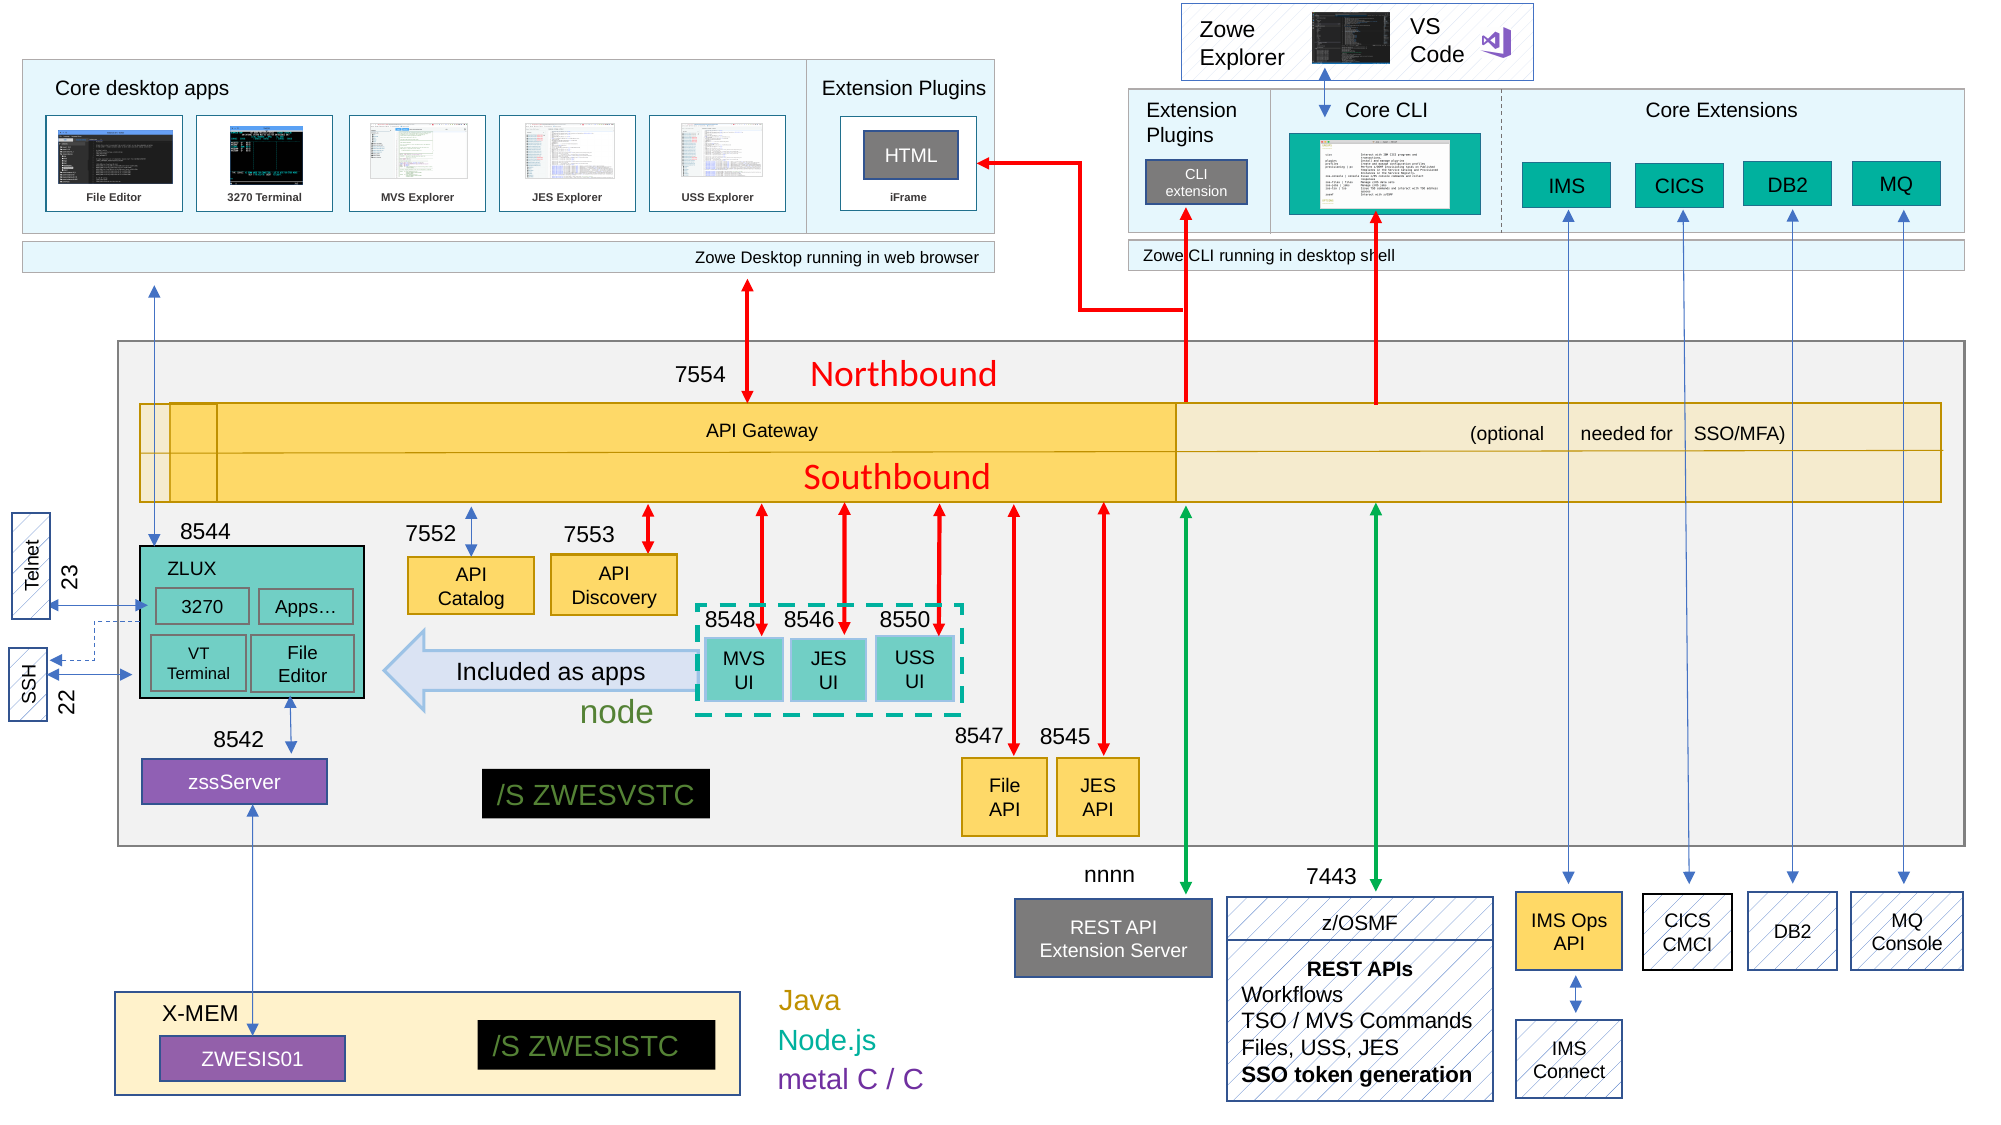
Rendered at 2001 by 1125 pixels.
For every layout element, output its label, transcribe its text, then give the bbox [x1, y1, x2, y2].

text_box Zowe CLI running in desktop shell [1188, 239, 1374, 271]
text_box CLI extension [1145, 159, 1248, 205]
text_box IMS Ops API [1515, 891, 1623, 971]
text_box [976, 163, 1184, 310]
text_box [169, 402, 1175, 450]
text_box [1502, 88, 1965, 233]
text_box /S ZWESISTC [477, 1020, 716, 1070]
text_box (optional needed for SSO/MFA) [1455, 413, 1568, 450]
text_box Telnet [11, 512, 51, 620]
text_box 7443 [1291, 854, 1372, 897]
text_box [1569, 503, 1683, 847]
text_box zssServer [141, 758, 328, 805]
text_box [749, 340, 1184, 402]
text_box [139, 454, 154, 503]
text_box [117, 503, 1375, 847]
picture [1312, 12, 1390, 64]
text_box File Editor [250, 634, 355, 693]
text_box [155, 340, 746, 403]
text_box REST API Extension Server [1014, 898, 1213, 978]
text_box [1569, 402, 1683, 413]
text_box 7554 [660, 351, 741, 395]
text_box z/OSMF [1226, 896, 1494, 939]
text_box Zowe Explorer [1184, 7, 1301, 77]
text_box 7553 [548, 512, 630, 555]
text_box Zowe CLI running in desktop shell [1378, 239, 1568, 271]
text_box [1569, 340, 1683, 402]
text_box [1377, 503, 1568, 847]
text_box [1793, 402, 1903, 450]
text_box Zowe CLI running in desktop shell [1904, 239, 1965, 271]
picture [1479, 27, 1511, 58]
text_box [1683, 209, 1690, 450]
picture [370, 123, 468, 179]
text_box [49, 621, 140, 661]
text_box VS Code [1395, 4, 1502, 75]
text_box 8542 [198, 717, 280, 760]
text_box [139, 545, 365, 699]
text_box Zowe CLI running in desktop shell [1793, 239, 1903, 271]
text_box [1181, 3, 1534, 81]
text_box ZWESIS01 [159, 1035, 346, 1082]
text_box nnnn [1069, 852, 1151, 895]
text_box Core desktop apps [40, 67, 245, 108]
text_box SSH [8, 647, 48, 722]
text_box 8547 [1014, 714, 1019, 756]
text_box Northbound [795, 341, 1013, 402]
text_box 8548 [690, 597, 761, 640]
text_box 8550 [864, 597, 938, 605]
text_box DB2 [1743, 161, 1832, 206]
text_box 8547 [940, 714, 1013, 756]
text_box [114, 991, 741, 1096]
text_box [807, 59, 995, 67]
text_box X-MEM [147, 991, 252, 1034]
text_box Zowe Desktop running in web browser [22, 241, 976, 273]
text_box MVS Explorer [349, 115, 486, 212]
text_box Included as apps [382, 628, 697, 713]
text_box [155, 454, 218, 503]
text_box [1904, 402, 1942, 449]
text_box 8546 [768, 597, 844, 605]
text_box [139, 450, 1944, 454]
text_box [1690, 454, 1792, 503]
text_box [1569, 454, 1683, 503]
text_box Extension Plugins [1131, 88, 1253, 154]
text_box /S ZWESVSTC [482, 768, 710, 819]
picture [525, 123, 615, 179]
text_box HTML [863, 130, 959, 180]
text_box REST APIs Workflows TSO / MVS Commands Files, USS, JES SSO token generation [1226, 939, 1494, 1102]
text_box node [565, 692, 669, 738]
text_box Java [763, 973, 856, 1014]
text_box [1690, 402, 1792, 413]
text_box [117, 340, 154, 605]
text_box [807, 108, 995, 234]
text_box VT Terminal [150, 634, 247, 692]
text_box [1690, 340, 1792, 402]
text_box Core Extensions [1630, 88, 1813, 129]
text_box [1175, 402, 1568, 450]
text_box 23 [47, 549, 90, 605]
picture [1320, 140, 1450, 209]
picture [681, 123, 763, 177]
text_box [22, 59, 806, 234]
picture [230, 126, 303, 185]
text_box [1175, 454, 1568, 503]
text_box API Catalog [407, 556, 535, 615]
text_box 8544 [165, 508, 247, 552]
text_box [139, 403, 154, 450]
text_box File Editor [45, 115, 183, 212]
text_box 8545 [1025, 714, 1106, 757]
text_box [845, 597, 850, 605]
text_box CICS [1635, 163, 1724, 208]
text_box CICS CMCI [1642, 893, 1733, 971]
text_box Apps… [258, 588, 354, 625]
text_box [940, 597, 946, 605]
text_box [1128, 88, 1270, 233]
text_box [1690, 503, 1792, 847]
text_box [155, 403, 218, 450]
text_box [1793, 454, 1903, 503]
text_box USS Explorer [649, 115, 786, 212]
text_box ZLUX [152, 548, 232, 587]
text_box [1683, 454, 1690, 885]
text_box Extension Plugins [807, 67, 1002, 108]
text_box [1271, 88, 1501, 233]
text_box Core CLI [1330, 88, 1444, 129]
text_box 22 [44, 674, 87, 731]
text_box 3270 [155, 587, 250, 625]
text_box 3270 Terminal [196, 115, 333, 212]
text_box Zowe CLI running in desktop shell [1569, 239, 1683, 271]
text_box [1904, 340, 1966, 847]
text_box MQ [1852, 161, 1941, 206]
text_box File API [961, 757, 1048, 837]
text_box IMS [1522, 162, 1611, 208]
text_box JES Explorer [499, 115, 636, 212]
text_box MQ Console [1850, 891, 1964, 971]
text_box (optional needed for SSO/MFA) [1569, 413, 1683, 450]
text_box [1904, 454, 1942, 503]
text_box [1378, 340, 1568, 402]
text_box API Gateway [691, 410, 834, 449]
text_box API Discovery [550, 553, 678, 616]
text_box Southbound [789, 444, 1007, 450]
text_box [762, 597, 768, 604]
text_box 7552 [390, 510, 471, 554]
text_box JES API [1056, 757, 1140, 837]
text_box [1188, 340, 1374, 402]
text_box [1793, 503, 1903, 847]
text_box [696, 604, 963, 716]
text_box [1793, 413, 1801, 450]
text_box IMS Connect [1515, 1019, 1623, 1099]
text_box (optional needed for SSO/MFA) [1690, 413, 1792, 450]
text_box [1007, 454, 1175, 503]
text_box Zowe CLI running in desktop shell [1690, 239, 1792, 271]
text_box metal C / C [762, 1053, 939, 1104]
text_box [1793, 340, 1903, 402]
text_box [218, 454, 789, 503]
text_box iFrame [840, 116, 977, 211]
text_box DB2 [1747, 891, 1838, 971]
text_box [1289, 133, 1481, 215]
text_box Node.js [762, 1014, 892, 1053]
text_box Southbound [789, 454, 1007, 505]
picture [58, 130, 173, 184]
